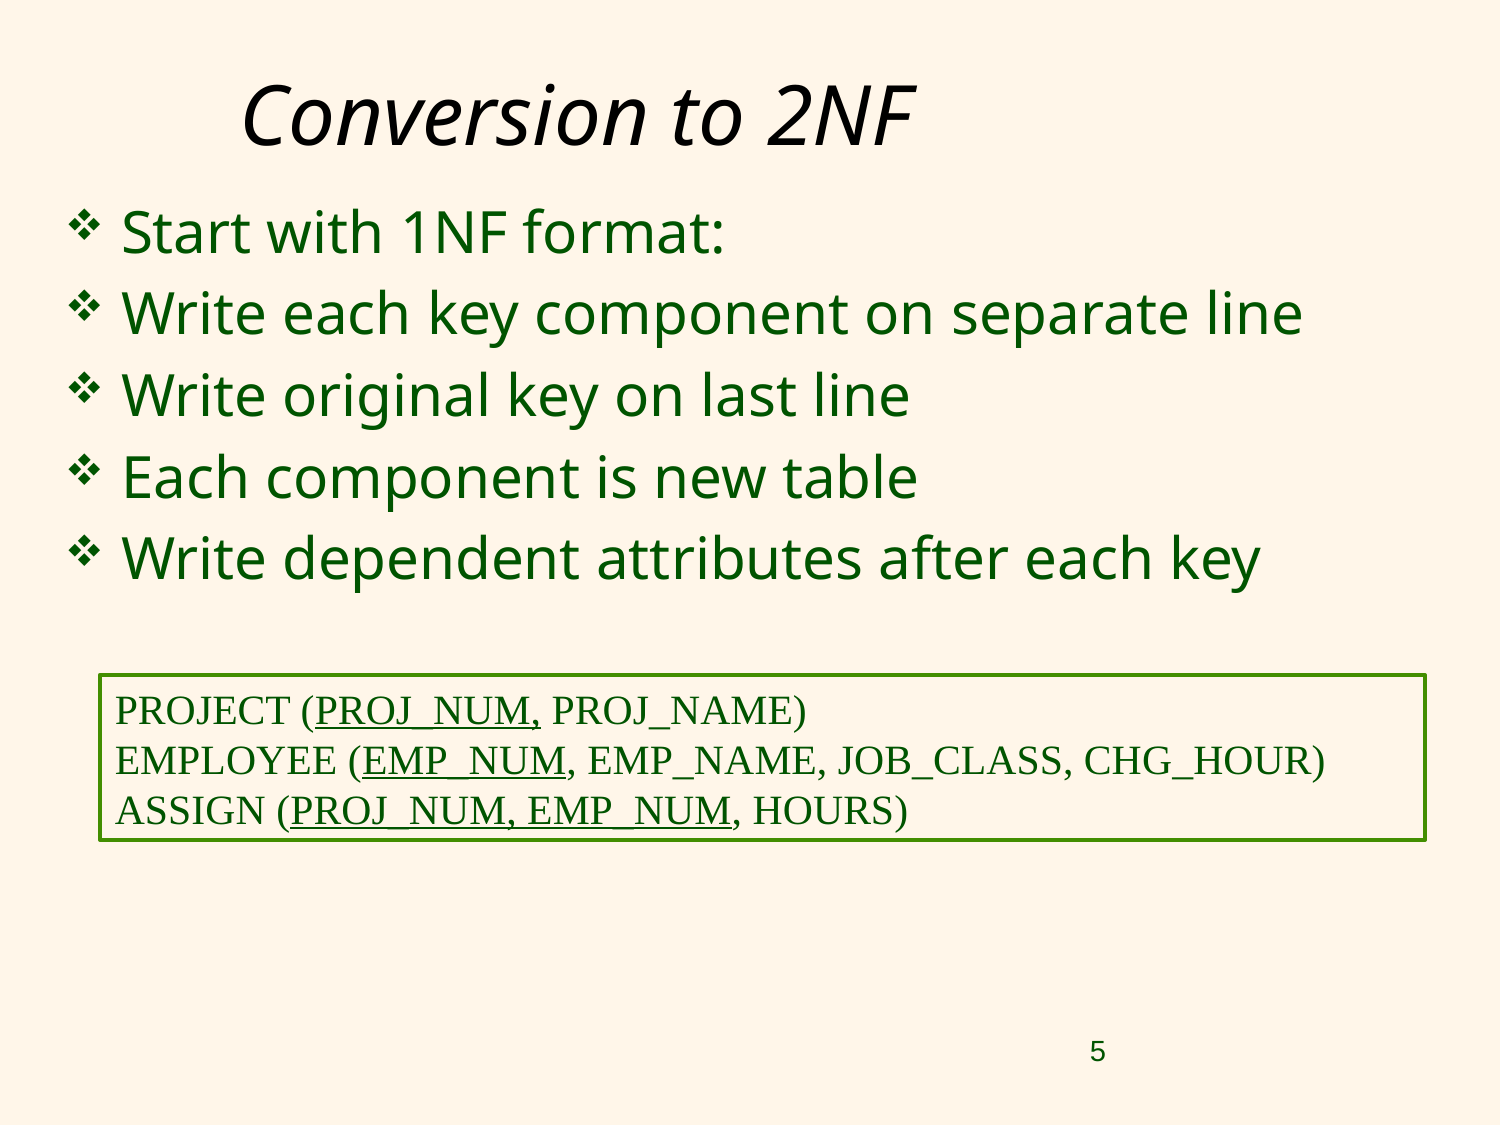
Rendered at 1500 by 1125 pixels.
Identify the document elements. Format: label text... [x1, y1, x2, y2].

text_box PROJECT (PROJ_NUM, PROJ_NAME) EMPLOYEE (EMP_NUM, EMP_NAME, JOB_CLASS, CHG_HOUR) ASSIGN (PROJ_NUM, EMP_NUM, HOURS) [98, 673, 1427, 842]
title Conversion to 2NF [225, 50, 1350, 175]
slide_number 5 [1074, 1024, 1425, 1103]
list Start with 1NF format: Write each key component on separate line Write original key on last line Each component is new table Write dependent attributes after each key [50, 187, 1450, 775]
